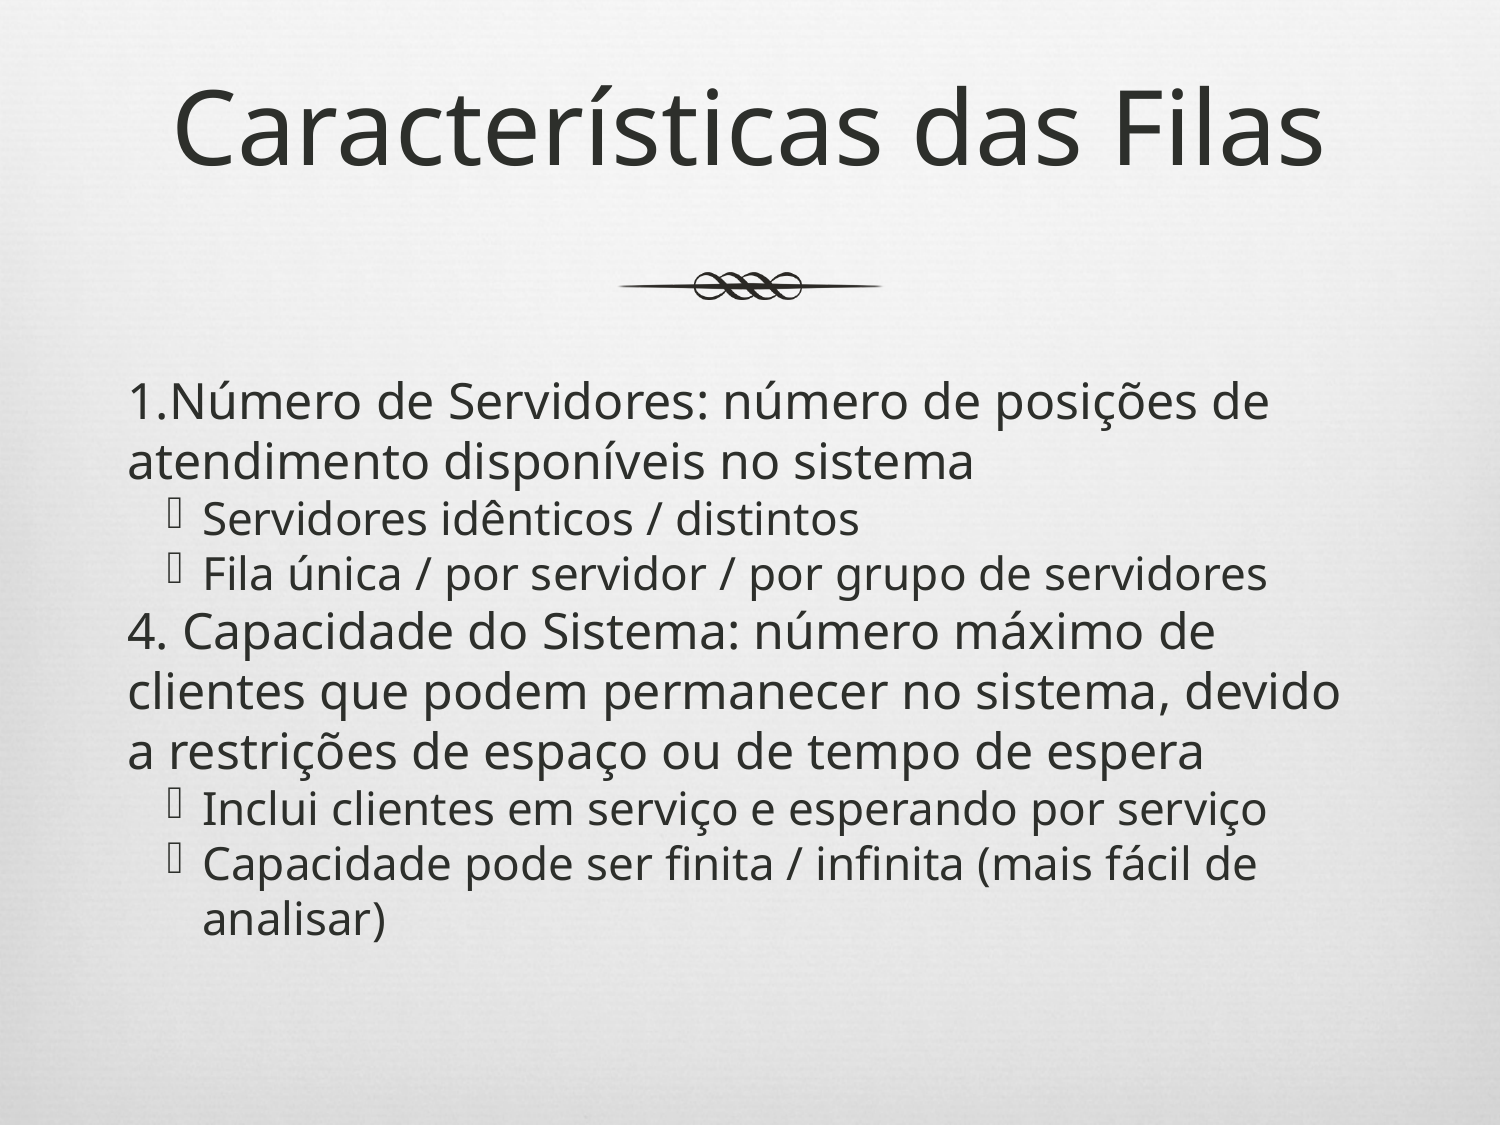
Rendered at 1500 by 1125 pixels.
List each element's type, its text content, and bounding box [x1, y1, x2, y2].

picture [0, 0, 1500, 1125]
text_box Número de Servidores: número de posições de atendimento disponíveis no sistema Servidores idênticos / distintos Fila única / por servidor / por grupo de servidores 4. Capacidade do Sistema: número máximo de clientes que podem permanecer no sistema, devido a restrições de espaço ou de tempo de espera Inclui clientes em serviço e esperando por serviço Capacidade pode ser finita / infinita (mais fácil de analisar) [112, 362, 1388, 963]
text_box Características das Filas [112, 11, 1388, 236]
